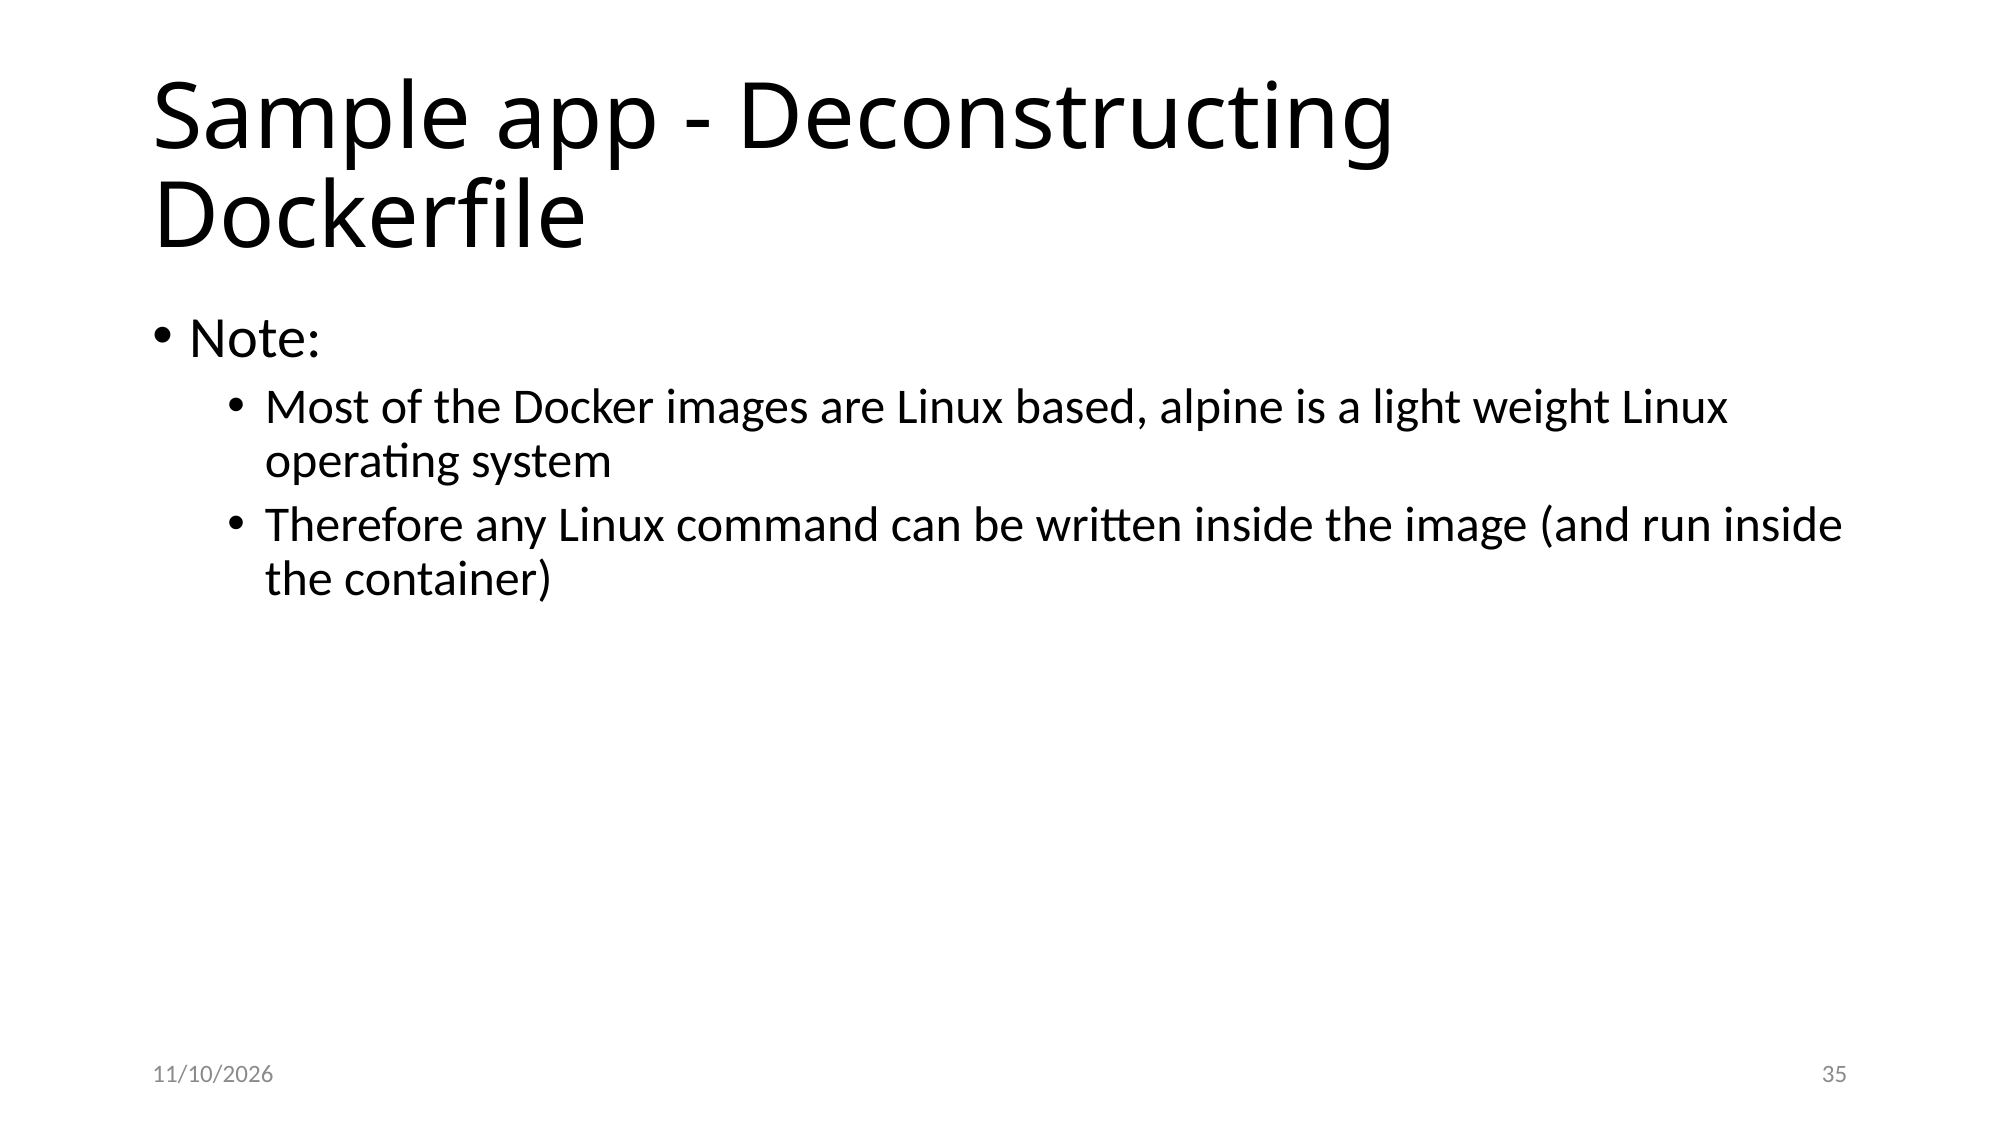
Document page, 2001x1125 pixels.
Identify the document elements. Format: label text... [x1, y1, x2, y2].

slide_number 35 [1412, 1042, 1863, 1103]
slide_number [137, 1042, 588, 1103]
list Note: Most of the Docker images are Linux based, alpine is a light weight Linux operating system Therefore any Linux command can be written inside the image (and run inside the container) [137, 299, 1863, 1014]
title Sample app - Deconstructing Dockerfile [137, 59, 1863, 278]
